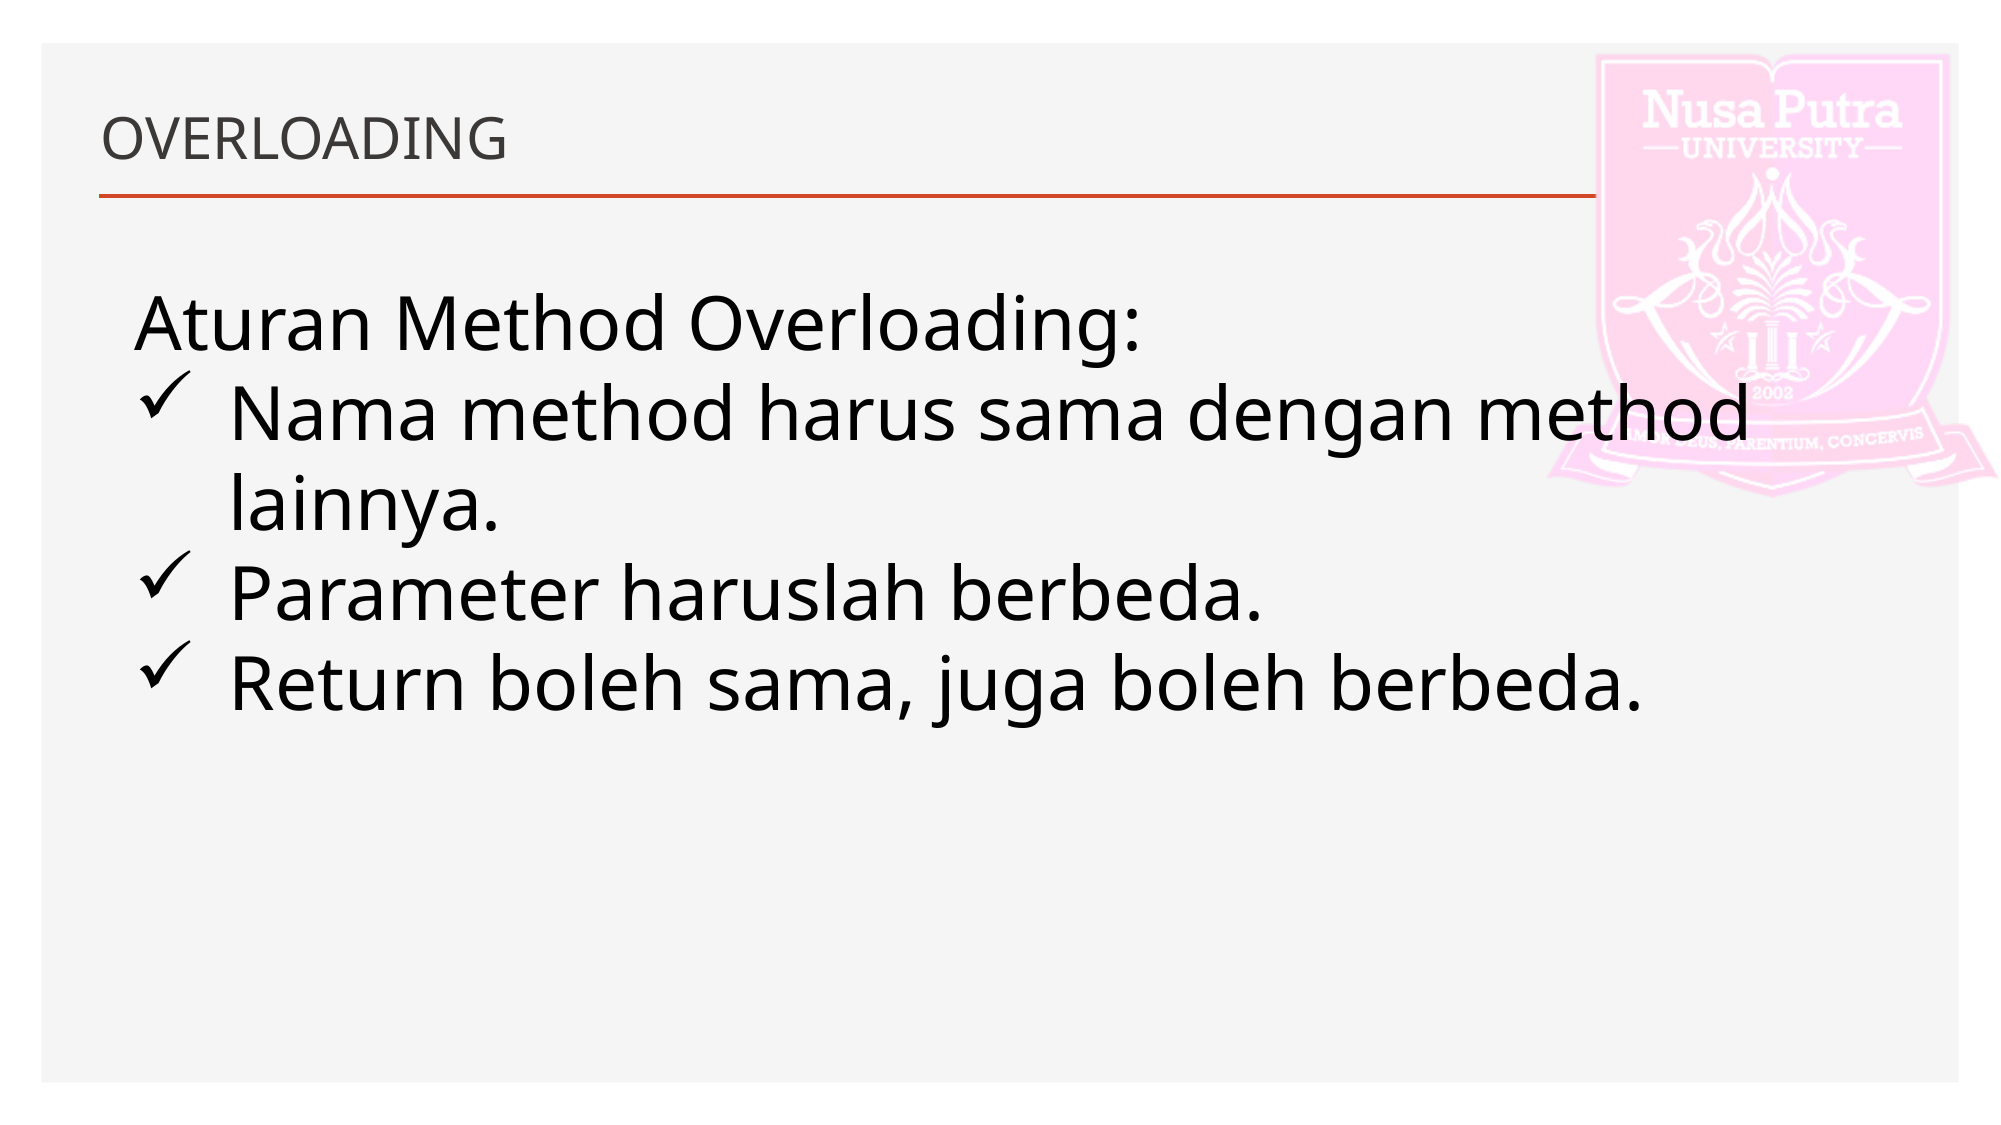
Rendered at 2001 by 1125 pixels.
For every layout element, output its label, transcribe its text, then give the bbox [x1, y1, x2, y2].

picture [1546, 52, 2000, 498]
text_box Aturan Method Overloading: Nama method harus sama dengan method lainnya. Parameter haruslah berbeda. Return boleh sama, juga boleh berbeda. [120, 267, 1880, 733]
title OVERLOADING [85, 73, 1214, 179]
